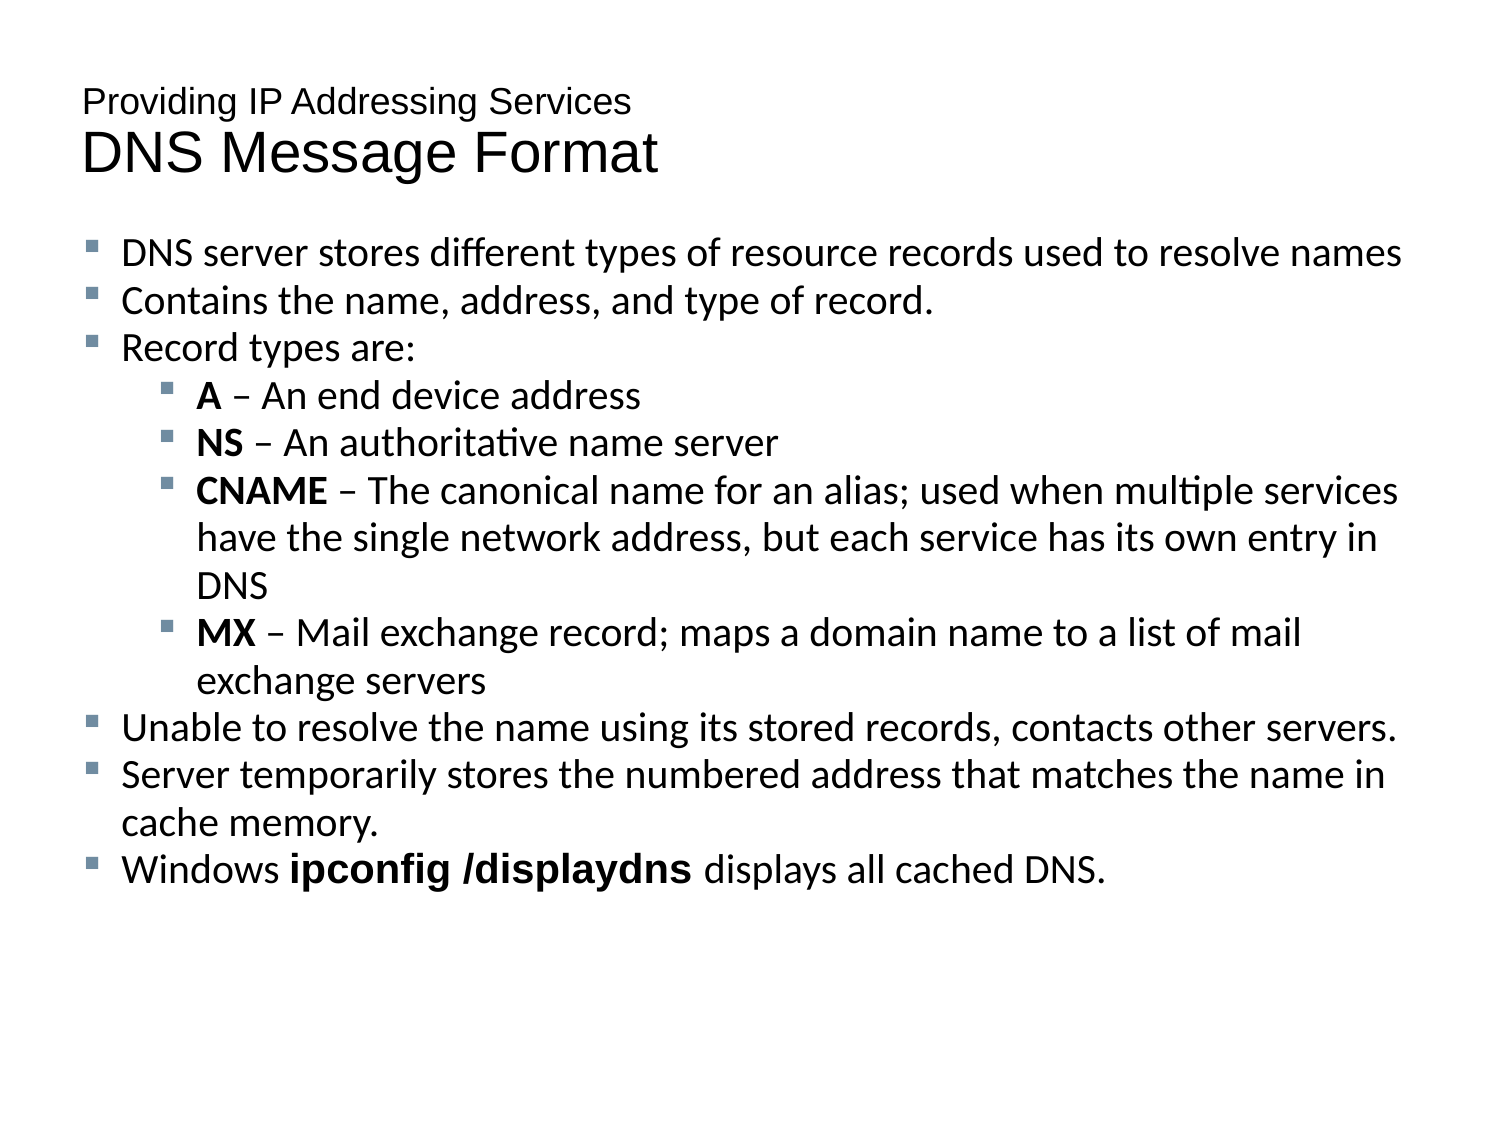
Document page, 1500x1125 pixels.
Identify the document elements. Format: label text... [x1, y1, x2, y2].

title Providing IP Addressing Services DNS Message Format [66, 64, 1500, 203]
text_box DNS server stores different types of resource records used to resolve names Contains the name, address, and type of record. Record types are: A – An end device address NS – An authoritative name server CNAME – The canonical name for an alias; used when multiple services have the single network address, but each service has its own entry in DNS MX – Mail exchange record; maps a domain name to a list of mail exchange servers Unable to resolve the name using its stored records, contacts other servers. Server temporarily stores the numbered address that matches the name in cache memory. Windows ipconfig /displaydns displays all cached DNS. [67, 221, 1473, 901]
